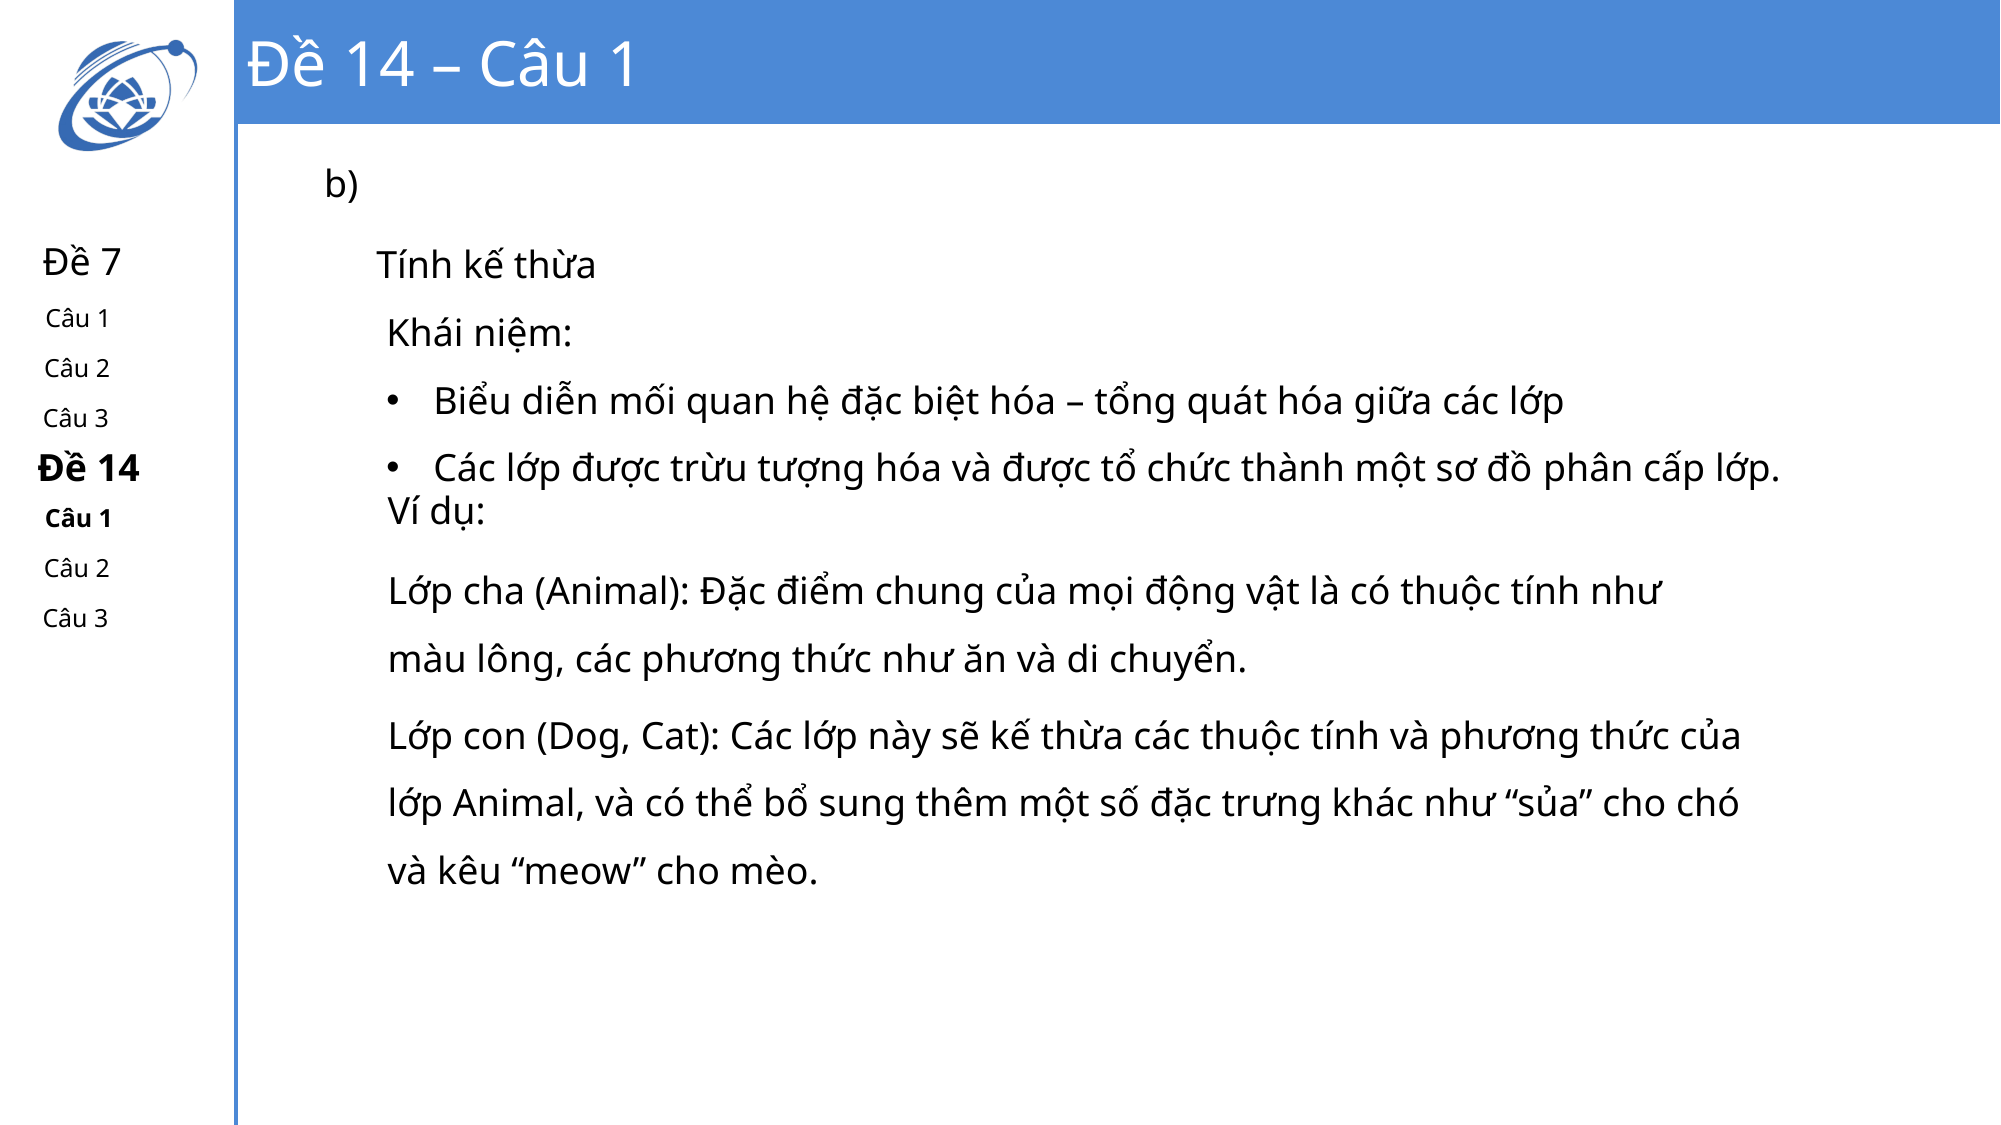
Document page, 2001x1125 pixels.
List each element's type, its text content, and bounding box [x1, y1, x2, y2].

text_box Lớp con (Dog, Cat): Các lớp này sẽ kế thừa các thuộc tính và phương thức của lớp Animal, và có thể bổ sung thêm một số đặc trưng khác như “sủa” cho chó và kêu “meow” cho mèo. [372, 682, 1765, 900]
picture [51, 26, 205, 181]
text_box Câu 2 [29, 345, 125, 390]
text_box Đề 14 [22, 436, 155, 497]
text_box Lớp cha (Animal): Đặc điểm chung của mọi động vật là có thuộc tính như màu lông, các phương thức như ăn và di chuyển. [372, 537, 1764, 682]
text_box Đề 14 – Câu 1 [231, 16, 235, 107]
text_box Đề 14 – Câu 1 [237, 16, 659, 107]
text_box Đề 7 [27, 230, 138, 291]
text_box Khái niệm: Biểu diễn mối quan hệ đặc biệt hóa – tổng quát hóa giữa các lớp Các lớp được trừu tượng hóa và được tổ chức thành một sơ đồ phân cấp lớp. [371, 279, 1873, 497]
text_box Câu 1 [30, 494, 128, 540]
text_box b) [309, 152, 374, 213]
text_box Câu 3 [28, 395, 124, 436]
text_box [237, 0, 2000, 125]
text_box Câu 1 [30, 295, 127, 340]
text_box Ví dụ: [372, 479, 1373, 537]
text_box Câu 3 [27, 594, 124, 640]
text_box Câu 2 [29, 544, 125, 590]
text_box Tính kế thừa [361, 233, 613, 294]
